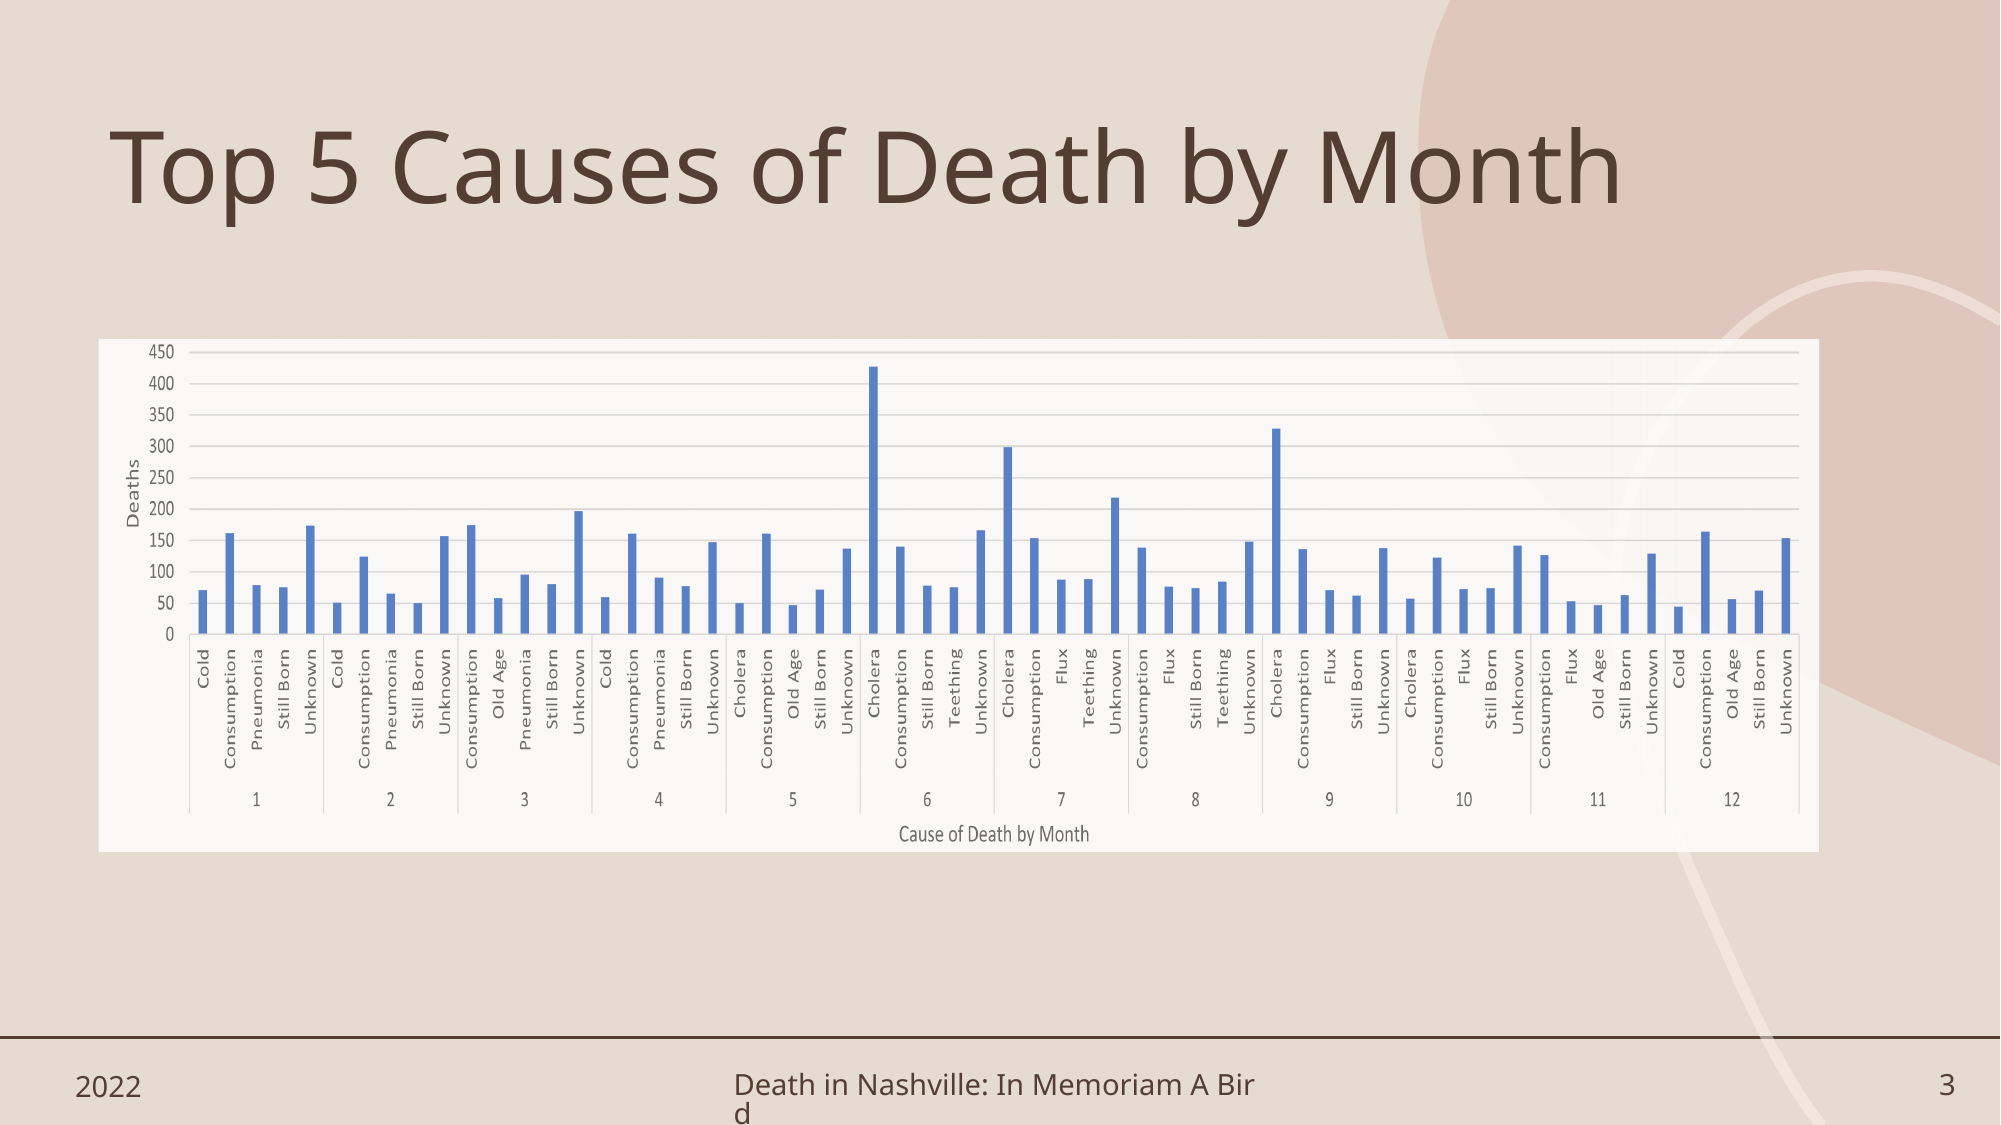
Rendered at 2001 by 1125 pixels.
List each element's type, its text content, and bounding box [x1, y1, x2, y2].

footer Death in Nashville: In Memoriam A Bird [718, 1060, 1283, 1112]
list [97, 338, 1820, 852]
slide_number 3 [1808, 1060, 1971, 1112]
slide_number 2022 [60, 1060, 222, 1112]
title Top 5 Causes of Death by Month [94, 115, 1820, 227]
